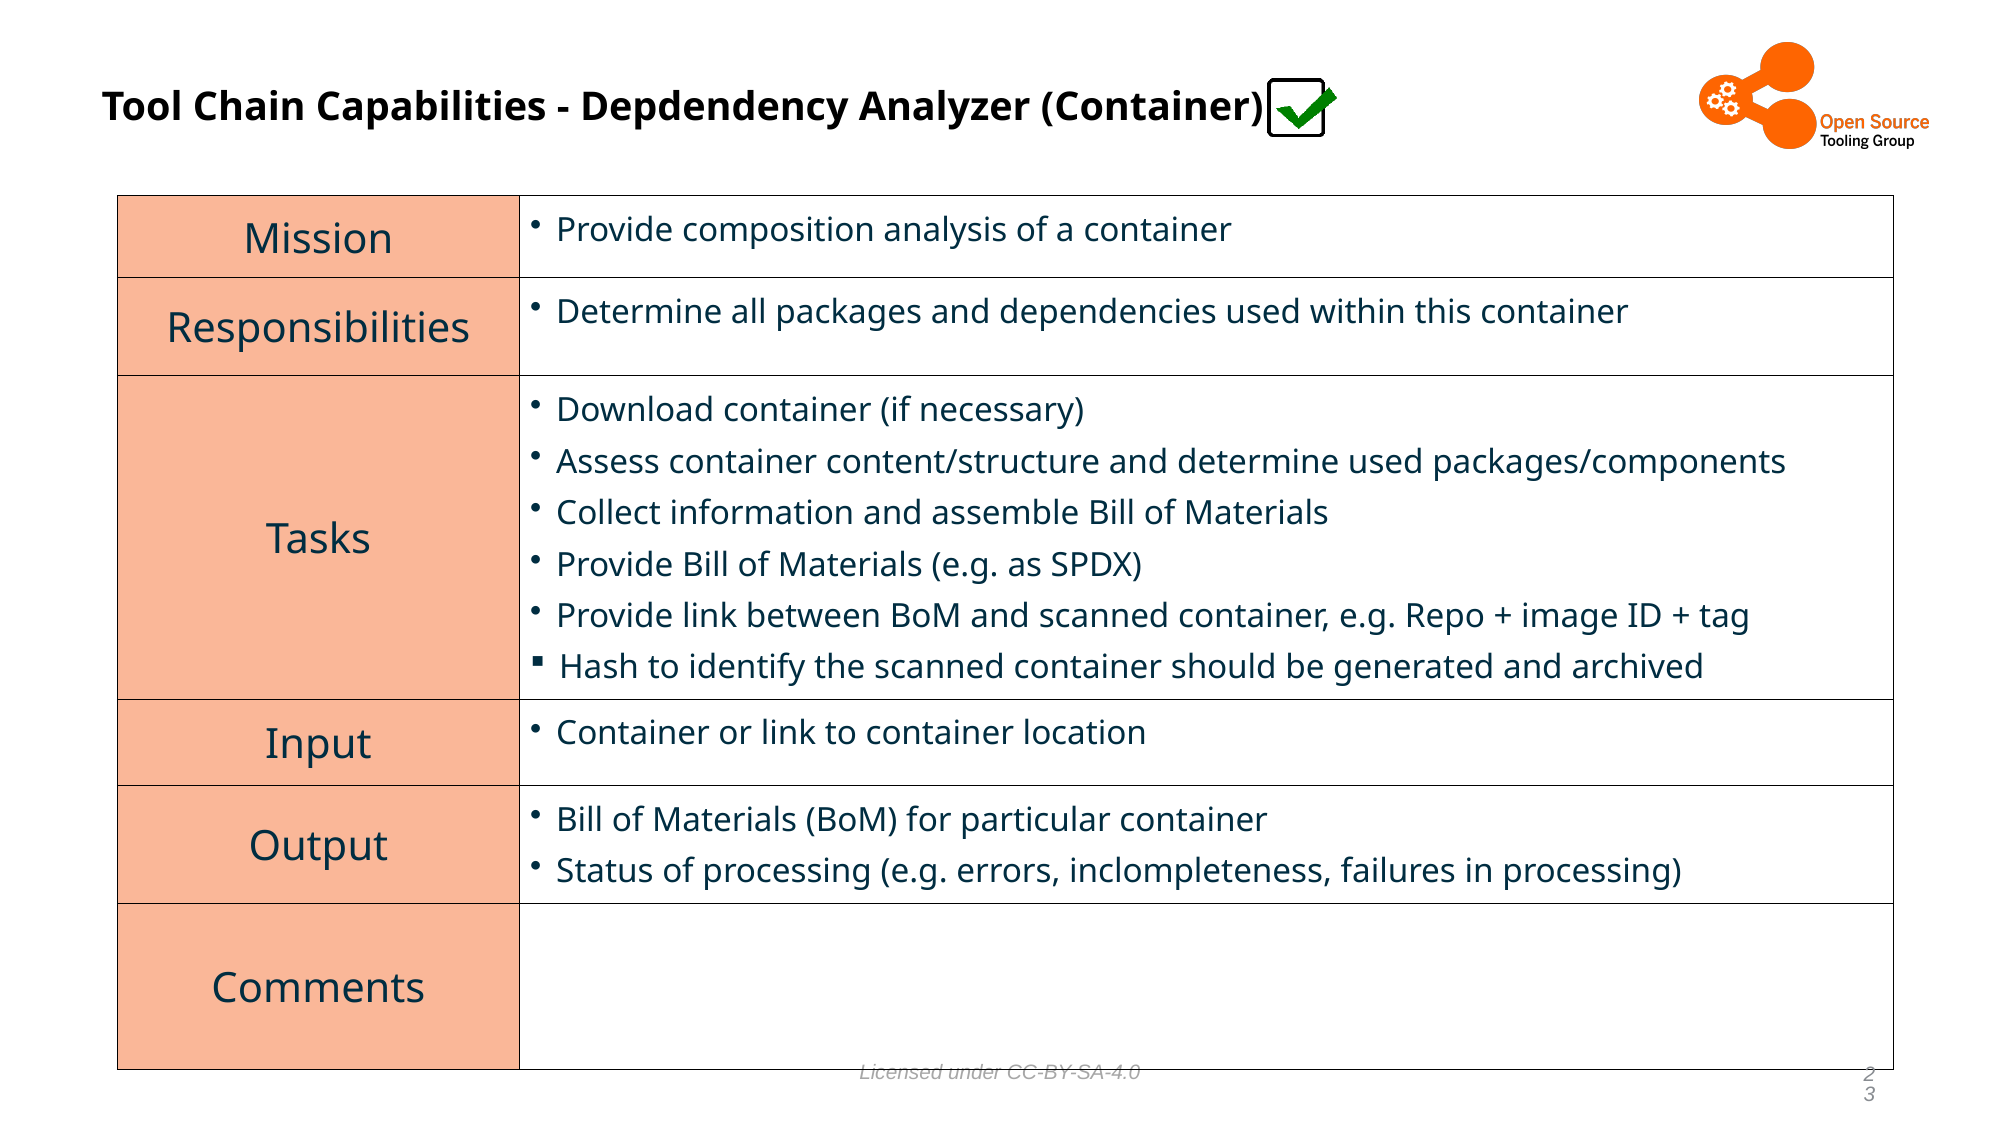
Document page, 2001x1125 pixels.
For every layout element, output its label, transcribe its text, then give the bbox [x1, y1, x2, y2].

table_cell Determine all packages and dependencies used within this container [520, 278, 1893, 375]
picture [1266, 78, 1337, 137]
table_cell Container or link to container location [520, 700, 1893, 785]
title Tool Chain Capabilities - Depdendency Analyzer (Container) [93, 58, 1707, 157]
table_cell Bill of Materials (BoM) for particular container Status of processing (e.g. errors, inclompleteness, failures in processing) [520, 786, 1893, 903]
table_cell Output [118, 786, 519, 903]
table_cell Download container (if necessary) Assess container content/structure and determine used packages/components Collect information and assemble Bill of Materials Provide Bill of Materials (e.g. as SPDX) Provide link between BoM and scanned container, e.g. Repo + image ID + tag Hash to identify the scanned container should be generated and archived [520, 376, 1893, 699]
slide_number 23 [1855, 1053, 1886, 1092]
table_cell [520, 904, 1893, 1069]
picture [1699, 42, 1929, 149]
table_cell Responsibilities [118, 278, 519, 375]
table_header Mission [118, 196, 519, 277]
table_cell Tasks [118, 376, 519, 699]
table_cell Input [118, 700, 519, 785]
table_header Provide composition analysis of a container [520, 196, 1893, 277]
table_cell Comments [118, 904, 519, 1069]
